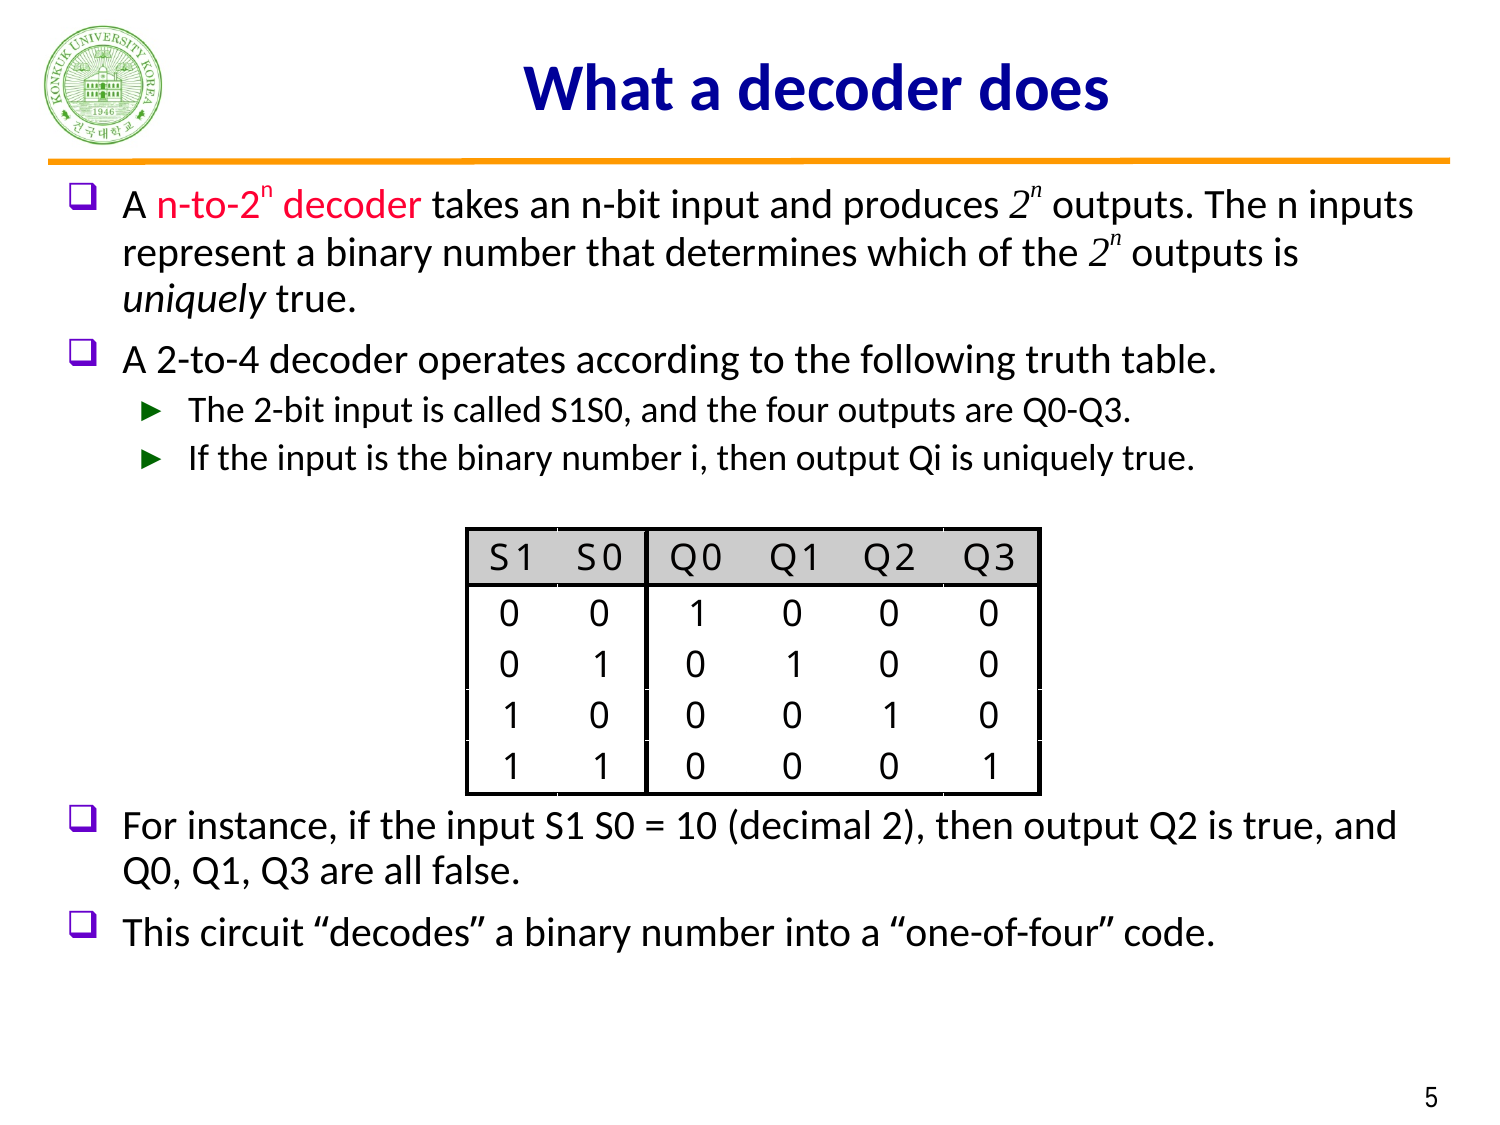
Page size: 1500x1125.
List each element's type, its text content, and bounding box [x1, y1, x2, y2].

slide_number 5 [1098, 1070, 1454, 1118]
list A n-to-2n decoder takes an n-bit input and produces 2n outputs. The n inputs represent a binary number that determines which of the 2n outputs is uniquely true. A 2-to-4 decoder operates according to the following truth table. The 2-bit input is called S1S0, and the four outputs are Q0-Q3. If the input is the binary number i, then output Qi is uniquely true. For instance, if the input S1 S0 = 10 (decimal 2), then output Q2 is true, and Q0, Q1, Q3 are all false. This circuit “decodes” a binary number into a “one-of-four” code. [51, 172, 1453, 1071]
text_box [449, 526, 1048, 823]
picture [35, 19, 172, 148]
title What a decoder does [182, 18, 1452, 150]
